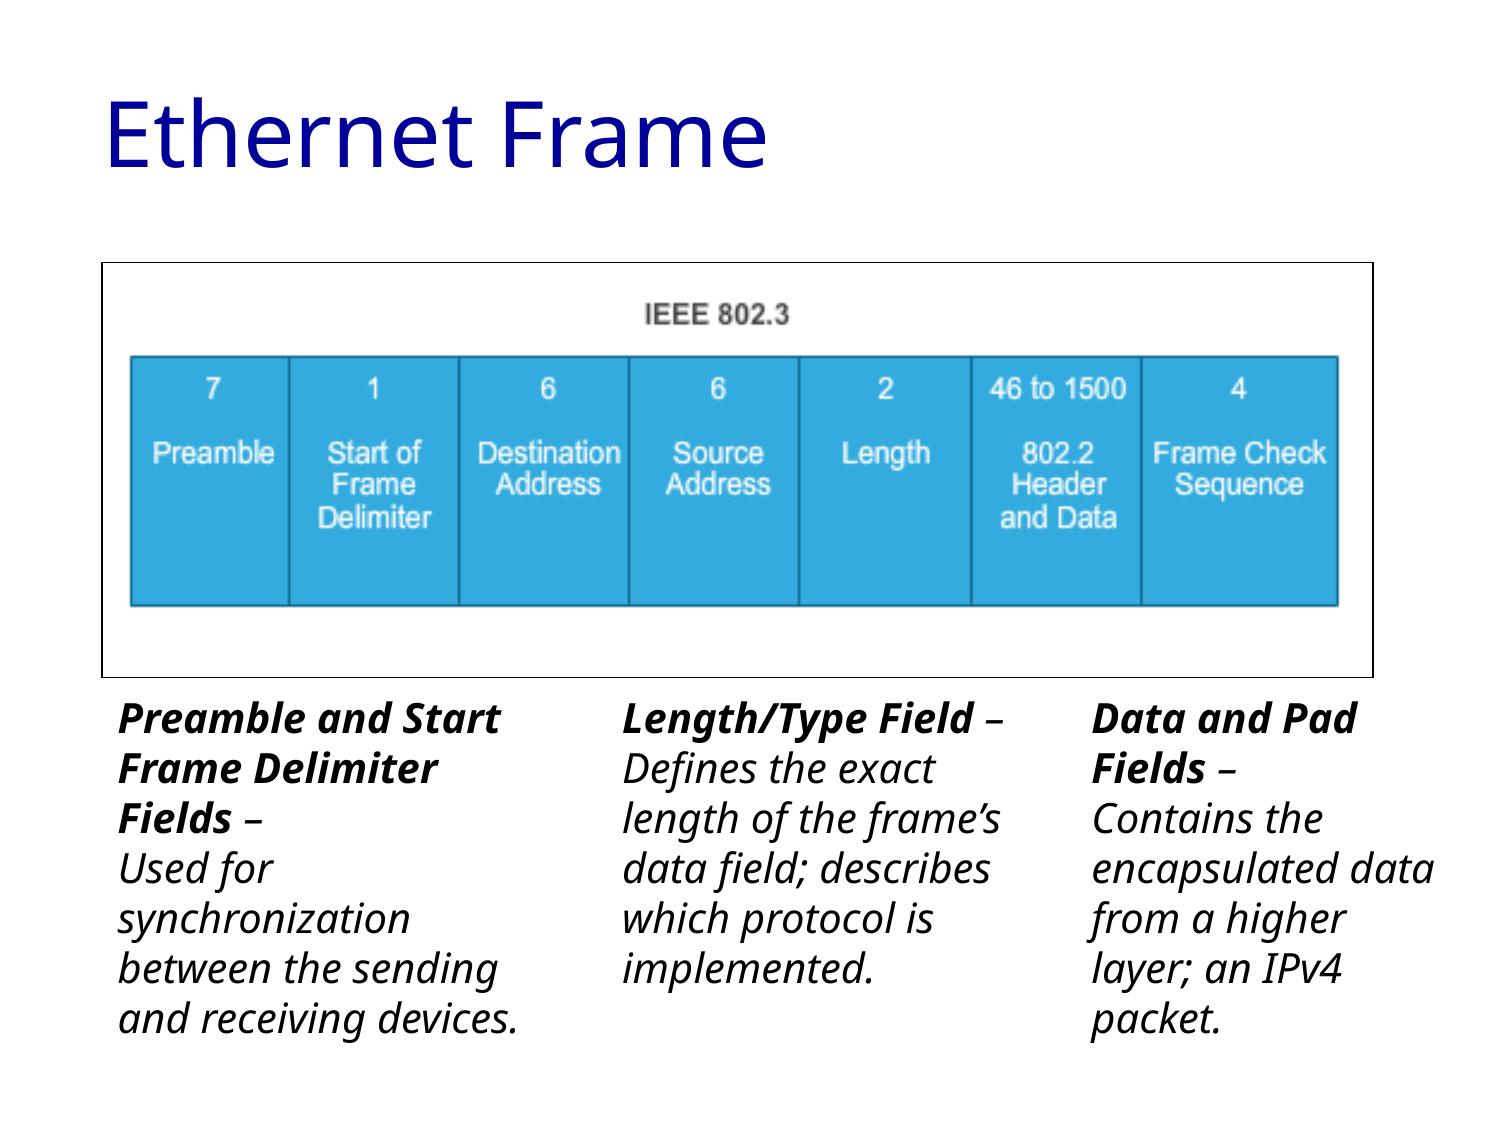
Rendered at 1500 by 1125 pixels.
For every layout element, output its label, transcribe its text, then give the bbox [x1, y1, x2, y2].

picture [102, 263, 1373, 678]
text_box Data and Pad Fields – Contains the encapsulated data from a higher layer; an IPv4 packet. [1076, 684, 1455, 1049]
text_box Length/Type Field – Defines the exact length of the frame’s data field; describes which protocol is implemented. [607, 685, 1048, 998]
text_box Preamble and Start Frame Delimiter Fields – Used for synchronization between the sending and receiving devices. [102, 684, 544, 1003]
title Ethernet Frame [87, 37, 1363, 225]
